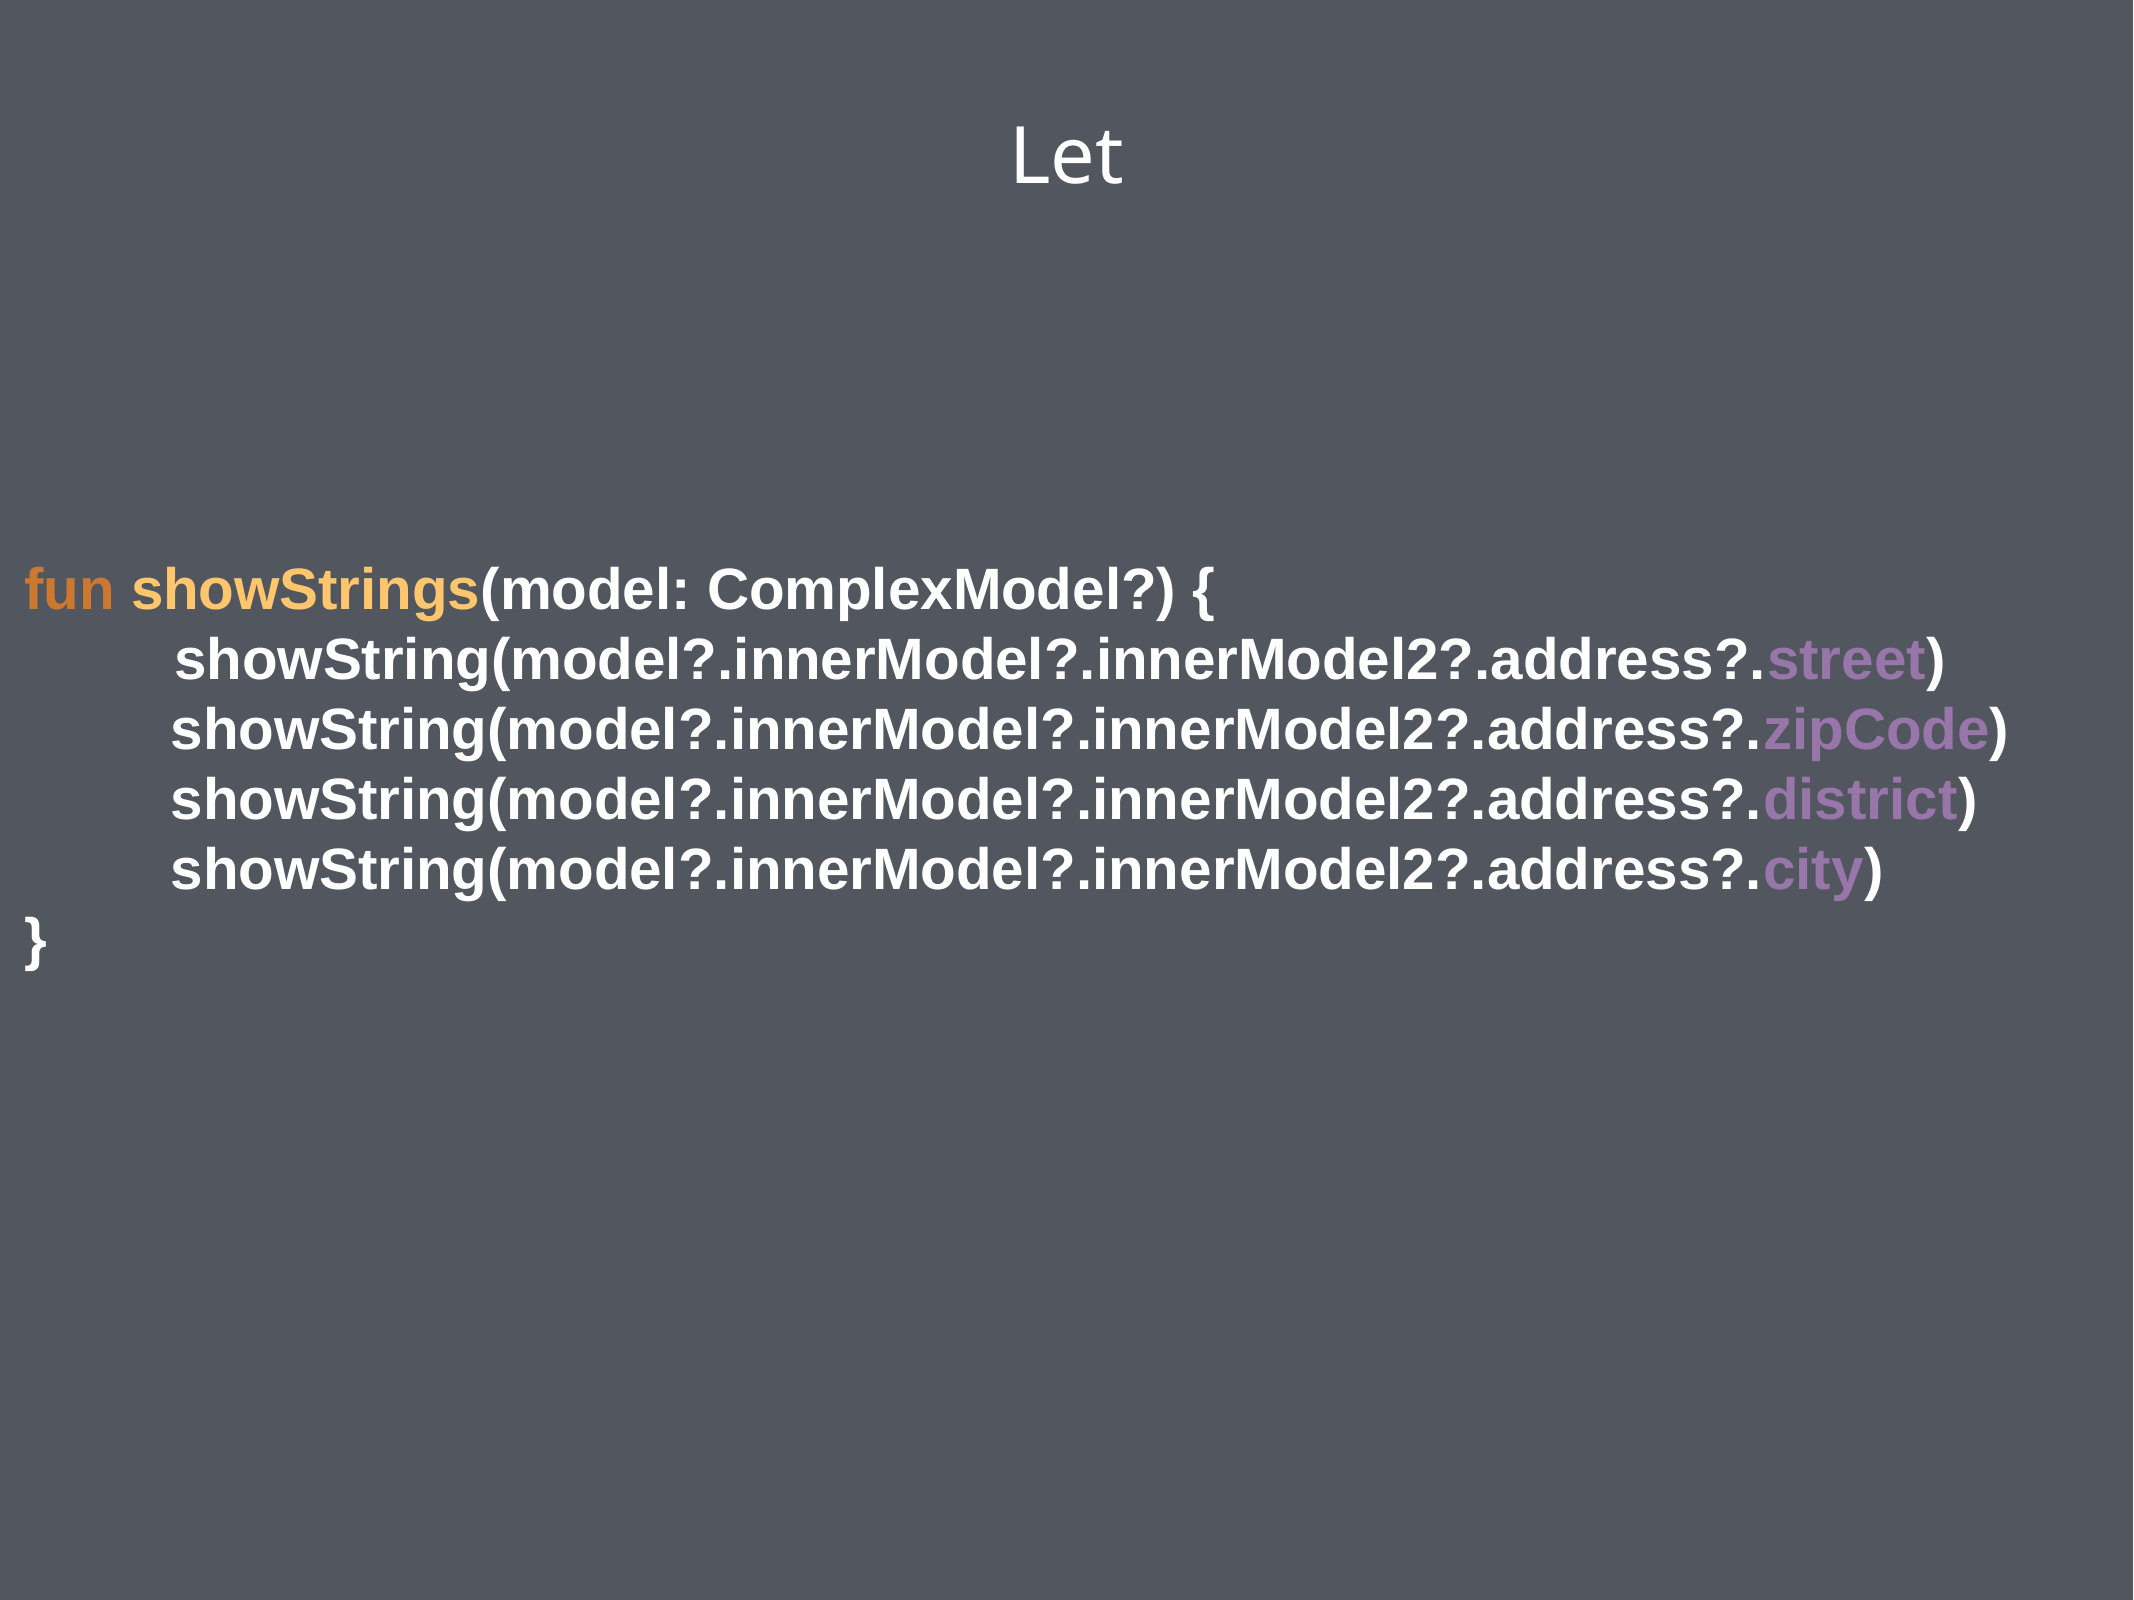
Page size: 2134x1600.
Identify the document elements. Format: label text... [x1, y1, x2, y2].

text_box Let [1000, 96, 1133, 209]
text_box fun showStrings(model: ComplexModel?) { showString(model?.innerModel?.innerModel2?.address?.street) showString(model?.innerModel?.innerModel2?.address?.zipCode) showString(model?.innerModel?.innerModel2?.address?.district) showString(model?.innerModel?.innerModel2?.address?.city) } [15, 473, 2118, 1050]
